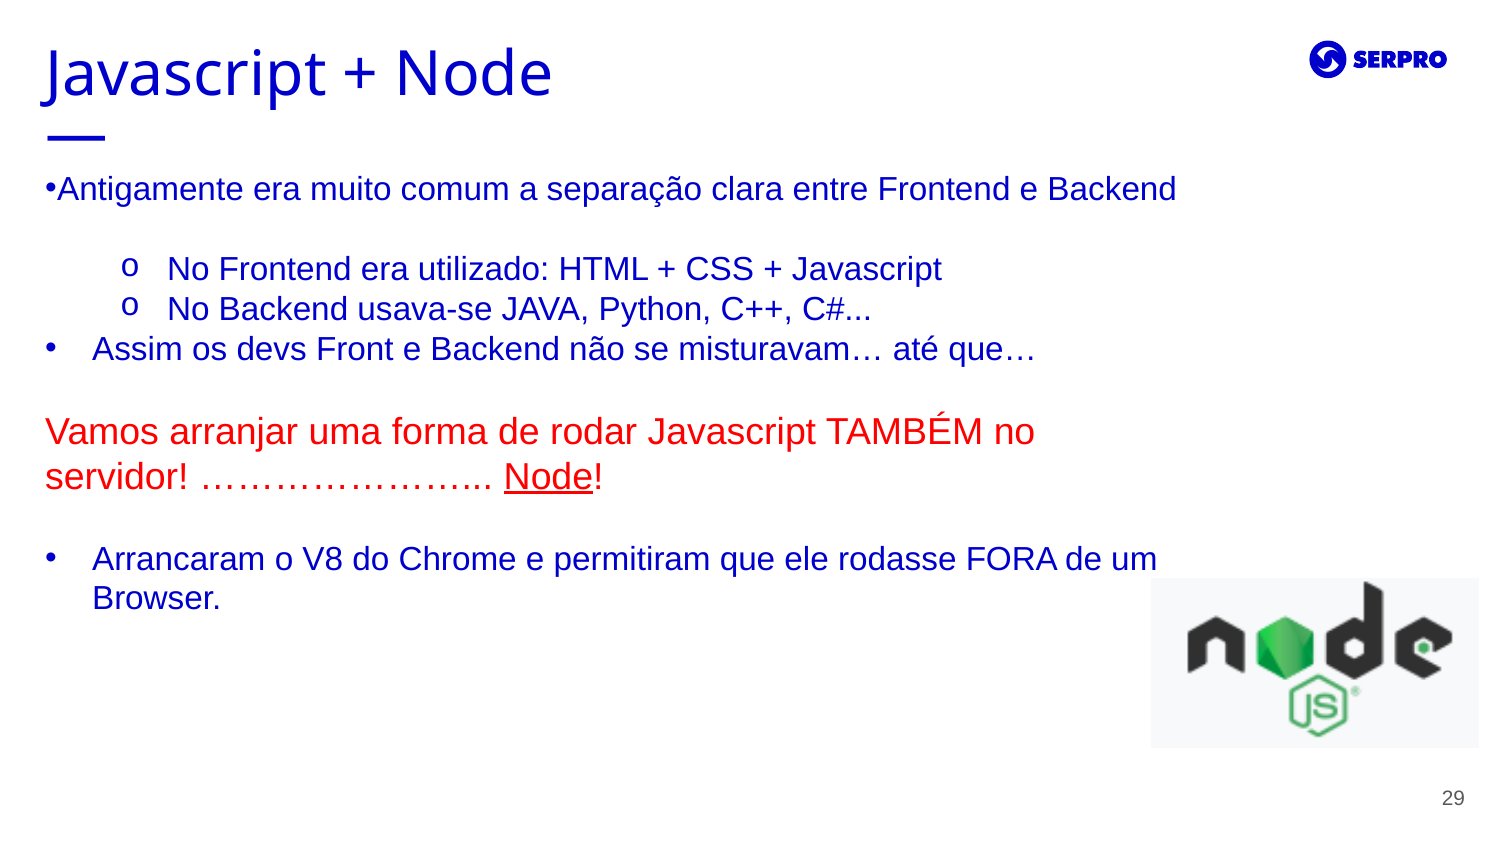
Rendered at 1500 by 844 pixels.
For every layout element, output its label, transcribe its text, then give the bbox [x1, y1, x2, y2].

picture [1306, 37, 1450, 82]
picture [1151, 578, 1479, 749]
text_box 29 [1389, 764, 1480, 830]
text_box Antigamente era muito comum a separação clara entre Frontend e Backend No Frontend era utilizado: HTML + CSS + Javascript No Backend usava-se JAVA, Python, C++, C#... Assim os devs Front e Backend não se misturavam… até que… Vamos arranjar uma forma de rodar Javascript TAMBÉM no servidor! …………………... Node! Arrancaram o V8 do Chrome e permitiram que ele rodasse FORA de um Browser. [45, 152, 1191, 235]
text_box Javascript + Node — [45, 32, 1191, 129]
